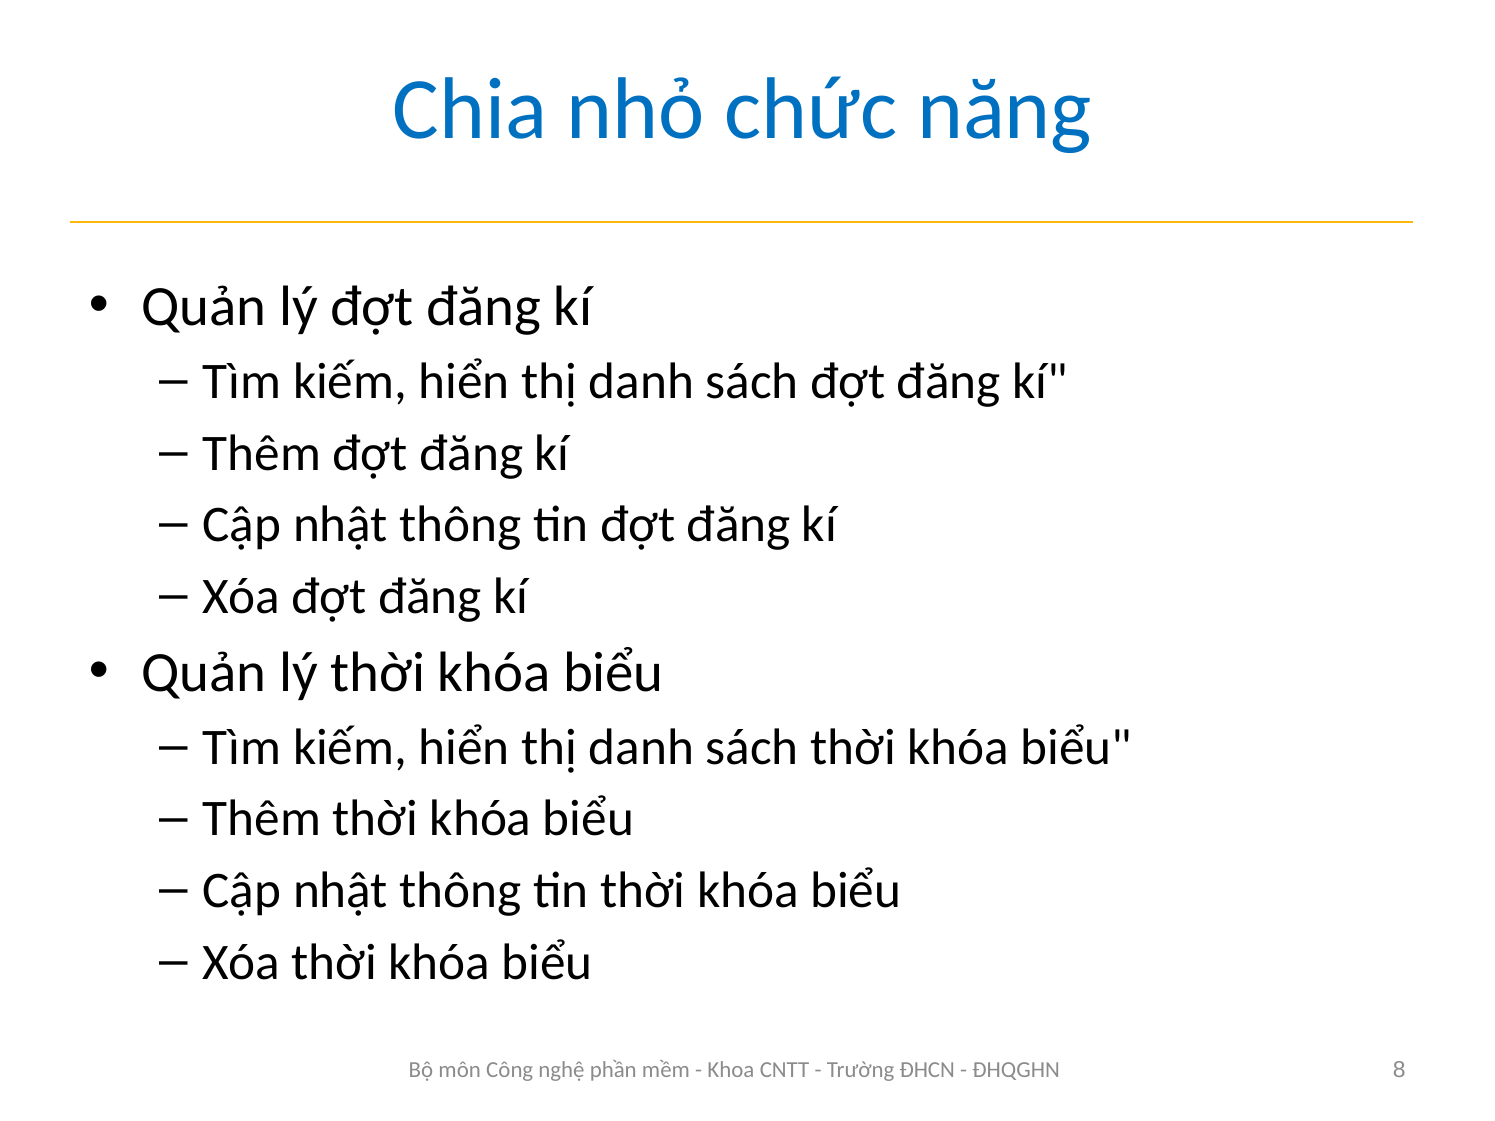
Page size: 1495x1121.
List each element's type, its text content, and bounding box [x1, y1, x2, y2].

footer Bộ môn Công nghệ phần mềm - Khoa CNTT - Trường ĐHCN - ĐHQGHN [372, 1038, 1071, 1099]
slide_number 8 [1071, 1038, 1420, 1099]
list Quản lý đợt đăng kí Tìm kiếm, hiển thị danh sách đợt đăng kí" Thêm đợt đăng kí Cập nhật thông tin đợt đăng kí Xóa đợt đăng kí Quản lý thời khóa biểu Tìm kiếm, hiển thị danh sách thời khóa biểu" Thêm thời khóa biểu Cập nhật thông tin thời khóa biểu Xóa thời khóa biểu [74, 261, 1421, 1002]
title Chia nhỏ chức năng [69, 10, 1416, 198]
